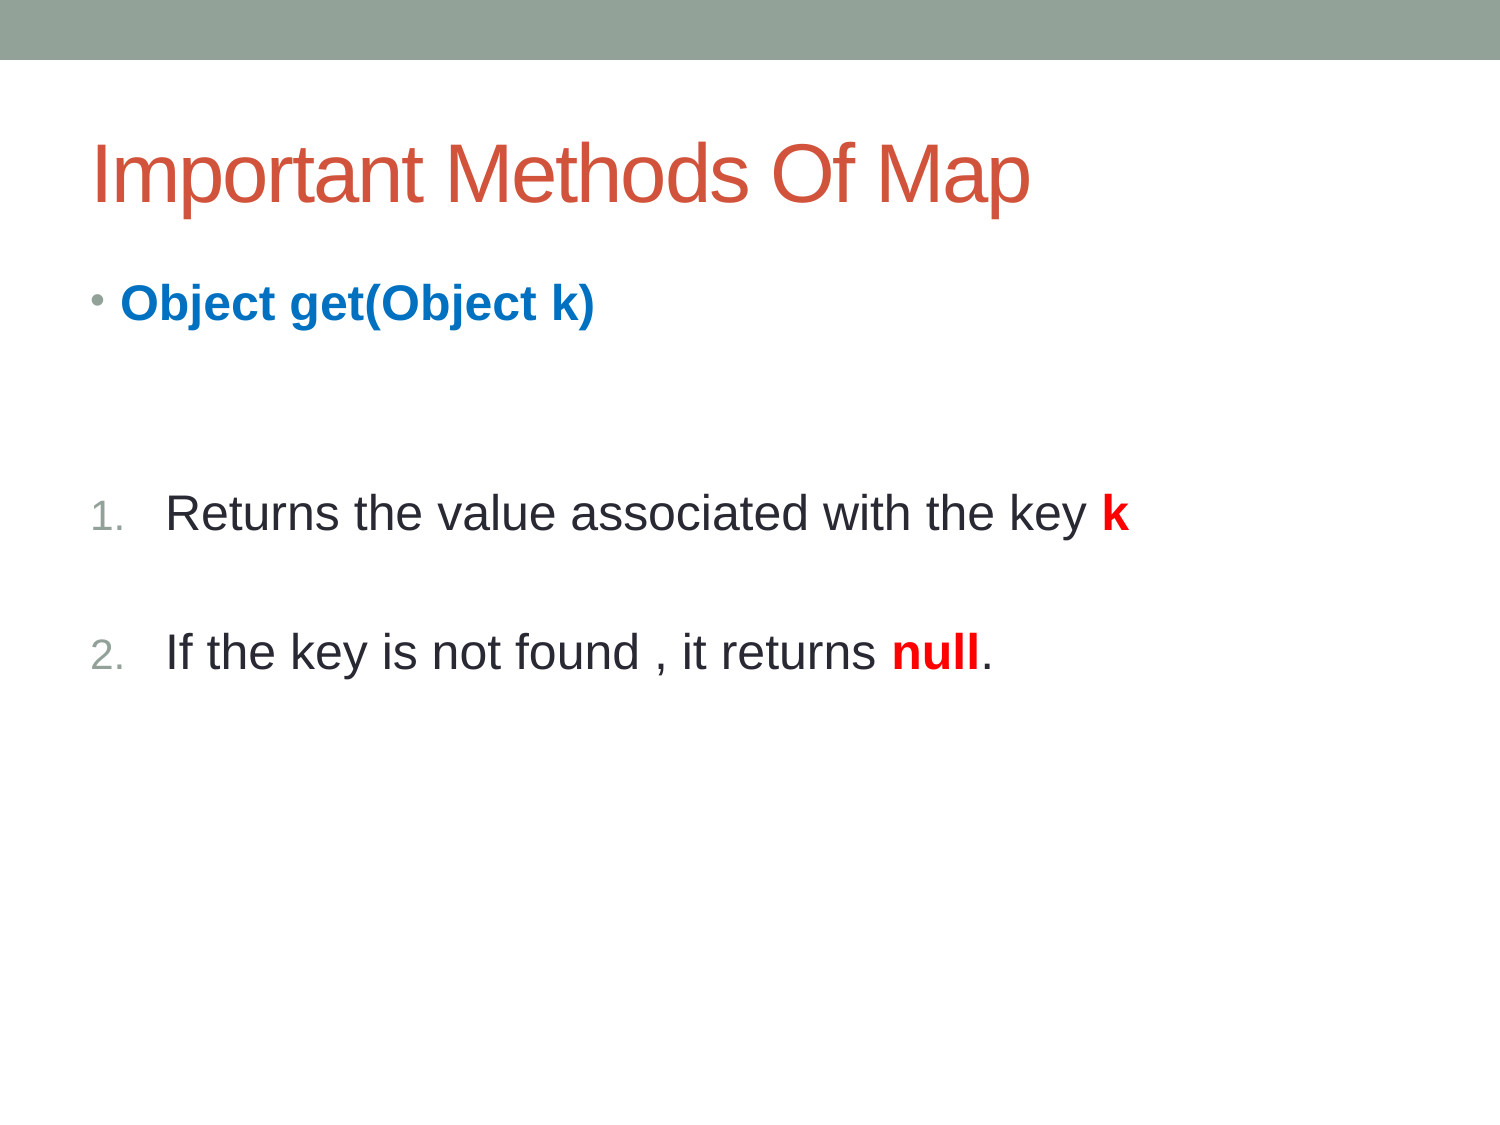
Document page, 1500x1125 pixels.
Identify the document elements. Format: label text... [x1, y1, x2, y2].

title Important Methods Of Map [75, 87, 1425, 250]
list Object get(Object k) Returns the value associated with the key k If the key is not found , it returns null. [75, 262, 1425, 1063]
